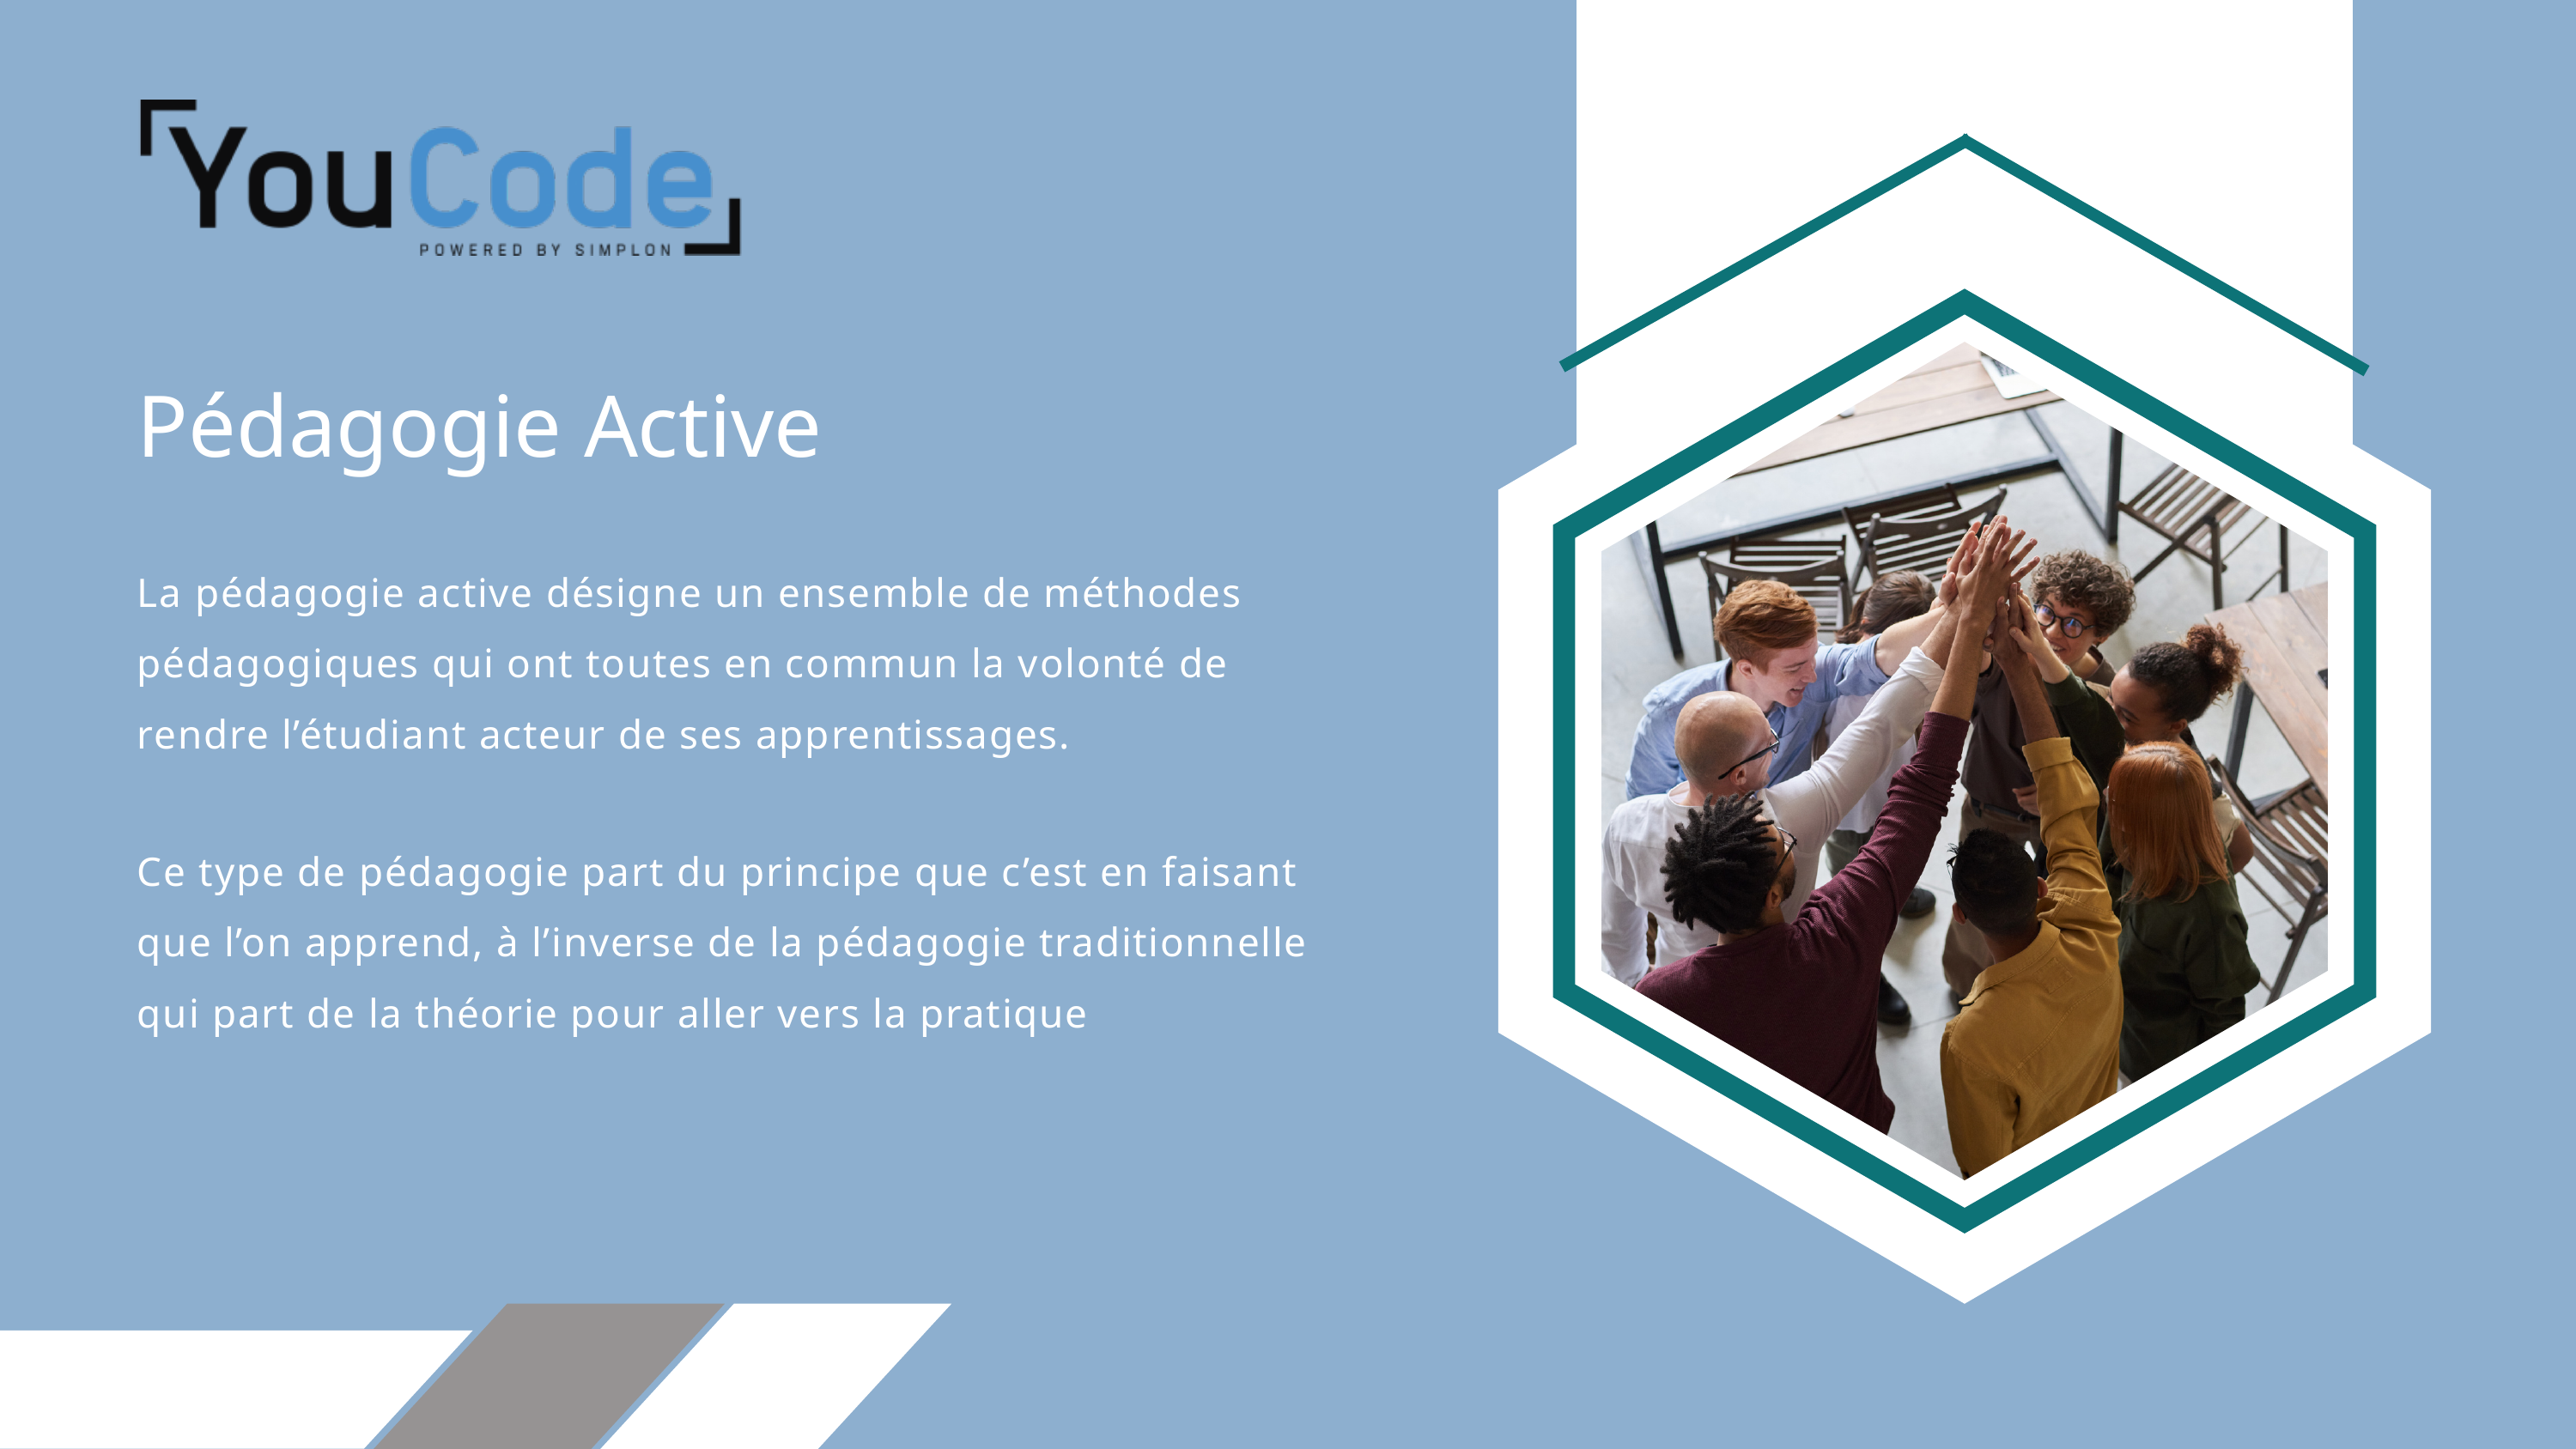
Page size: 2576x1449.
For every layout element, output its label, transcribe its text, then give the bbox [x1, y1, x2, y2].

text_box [1492, 349, 1596, 1173]
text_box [0, 1330, 344, 1449]
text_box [1601, 341, 2329, 1181]
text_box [349, 1303, 574, 1449]
text_box La pédagogie active désigne un ensemble de méthodes pédagogiques qui ont toutes en commun la volonté de rendre l’étudiant acteur de ses apprentissages. [137, 544, 1368, 757]
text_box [575, 1303, 952, 1449]
text_box Pédagogie Active [137, 389, 1188, 544]
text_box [2332, 349, 2438, 1173]
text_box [1528, 12, 2402, 348]
text_box Ce type de pédagogie part du principe que c’est en faisant que l’on apprend, à l’inverse de la pédagogie traditionnelle qui part de la théorie pour aller vers la pratique [137, 822, 1368, 1036]
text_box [1421, 294, 2508, 1228]
text_box [48, 100, 832, 257]
